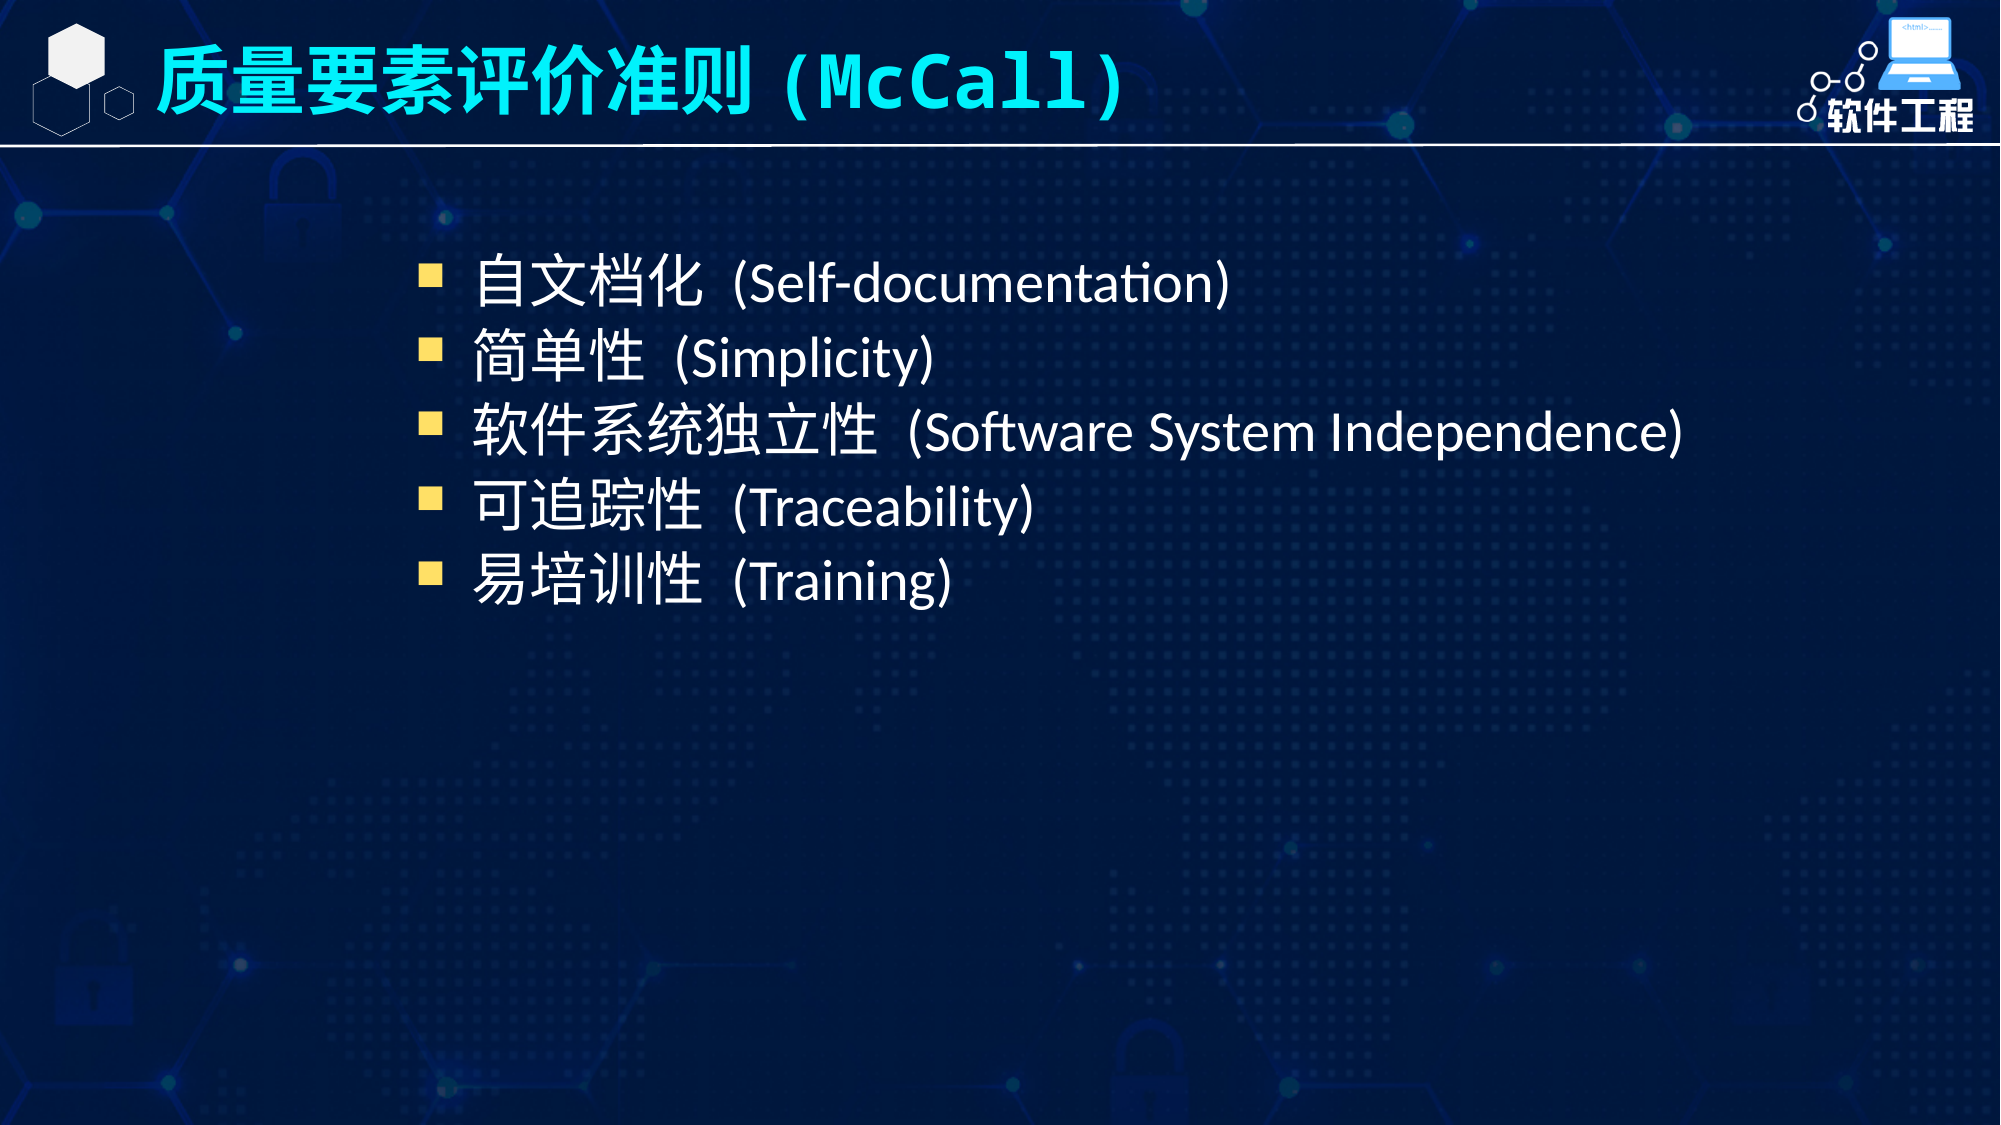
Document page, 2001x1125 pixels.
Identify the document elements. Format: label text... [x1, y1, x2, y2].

picture [0, 0, 2001, 145]
title 质量要素评价准则(McCall) [137, 19, 1488, 138]
list 自文档化 (Self-documentation) 简单性 (Simplicity) 软件系统独立性 (Software System Independence) 可追踪性 (Traceability) 易培训性 (Training) [397, 243, 1865, 1005]
picture [0, 146, 2000, 1125]
